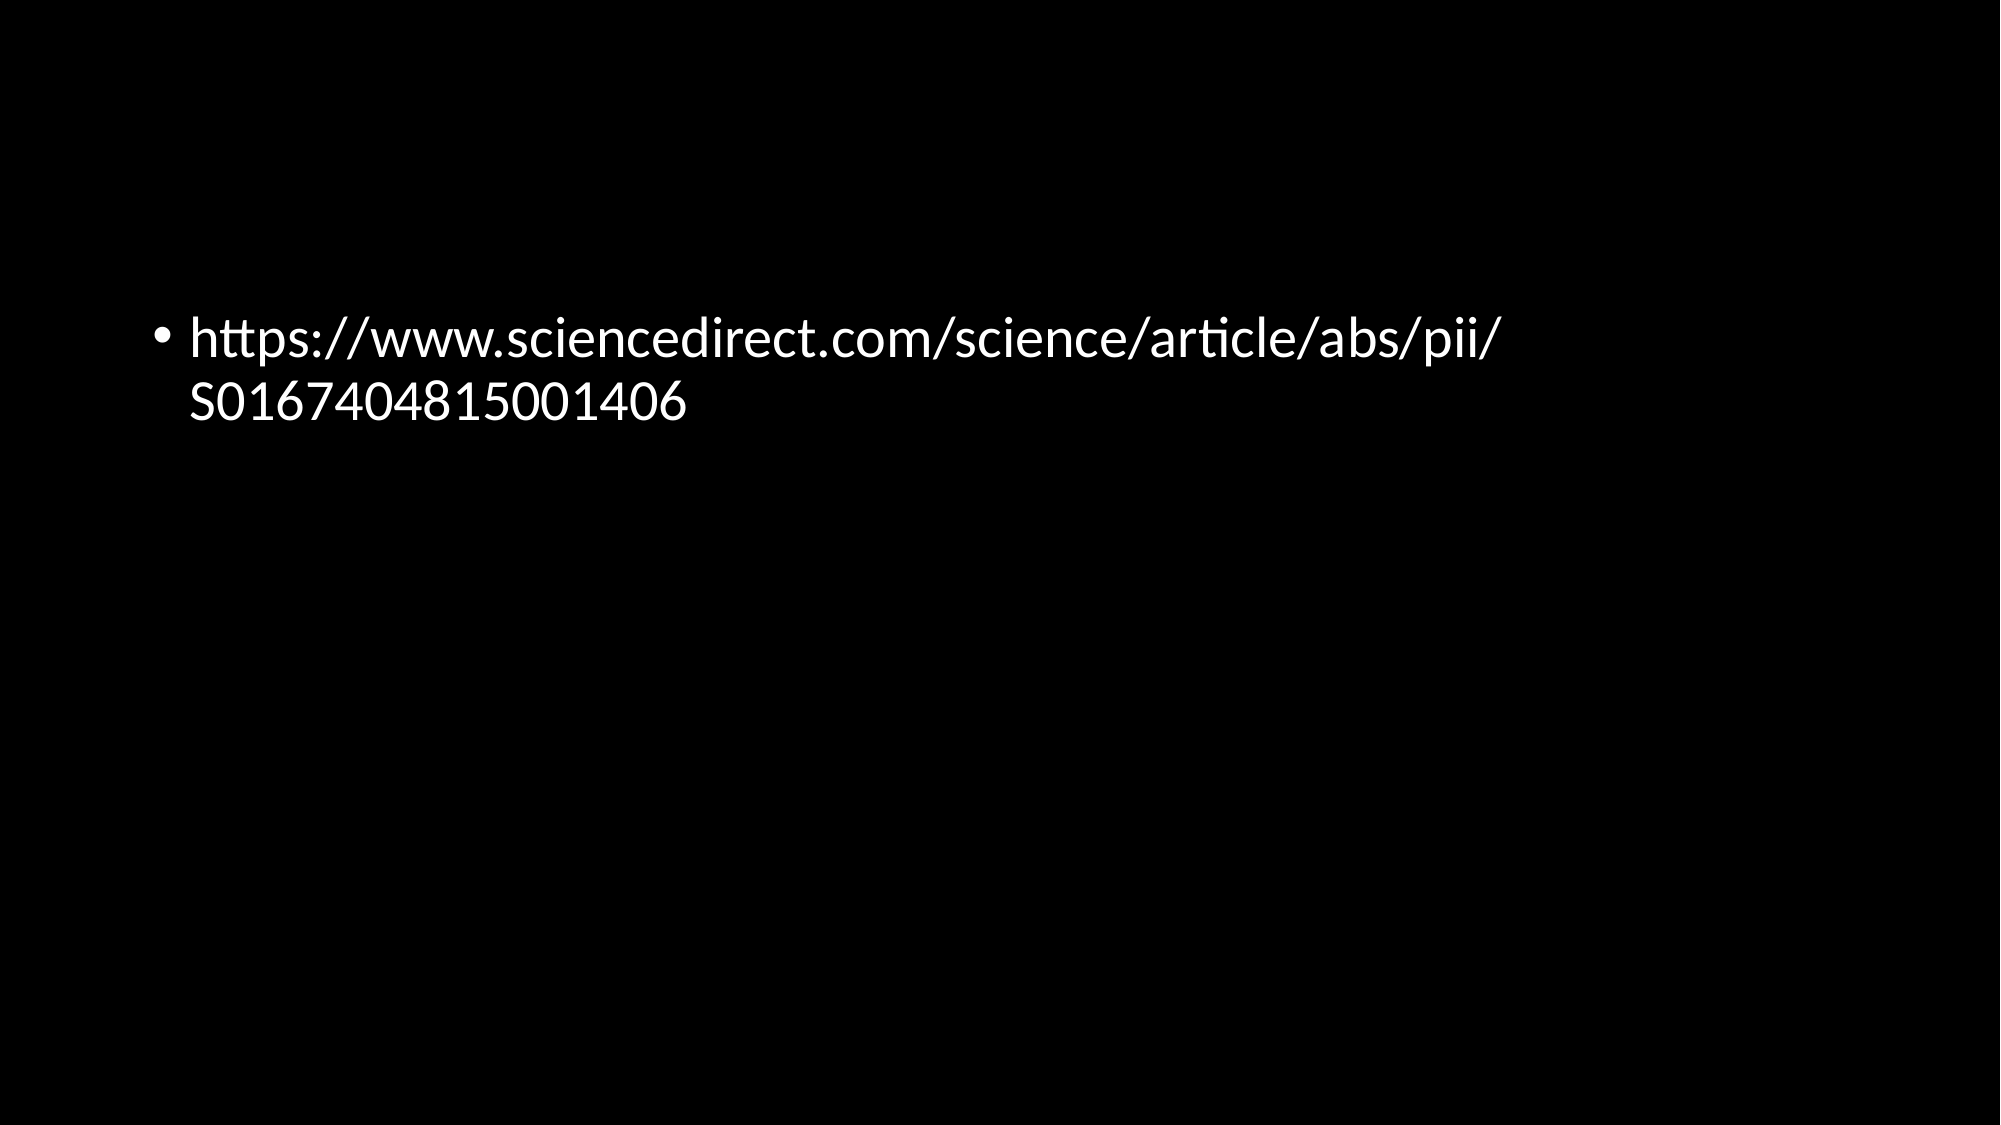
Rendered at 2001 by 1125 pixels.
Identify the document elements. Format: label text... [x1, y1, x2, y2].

list https://www.sciencedirect.com/science/article/abs/pii/S0167404815001406 [137, 299, 1863, 1014]
